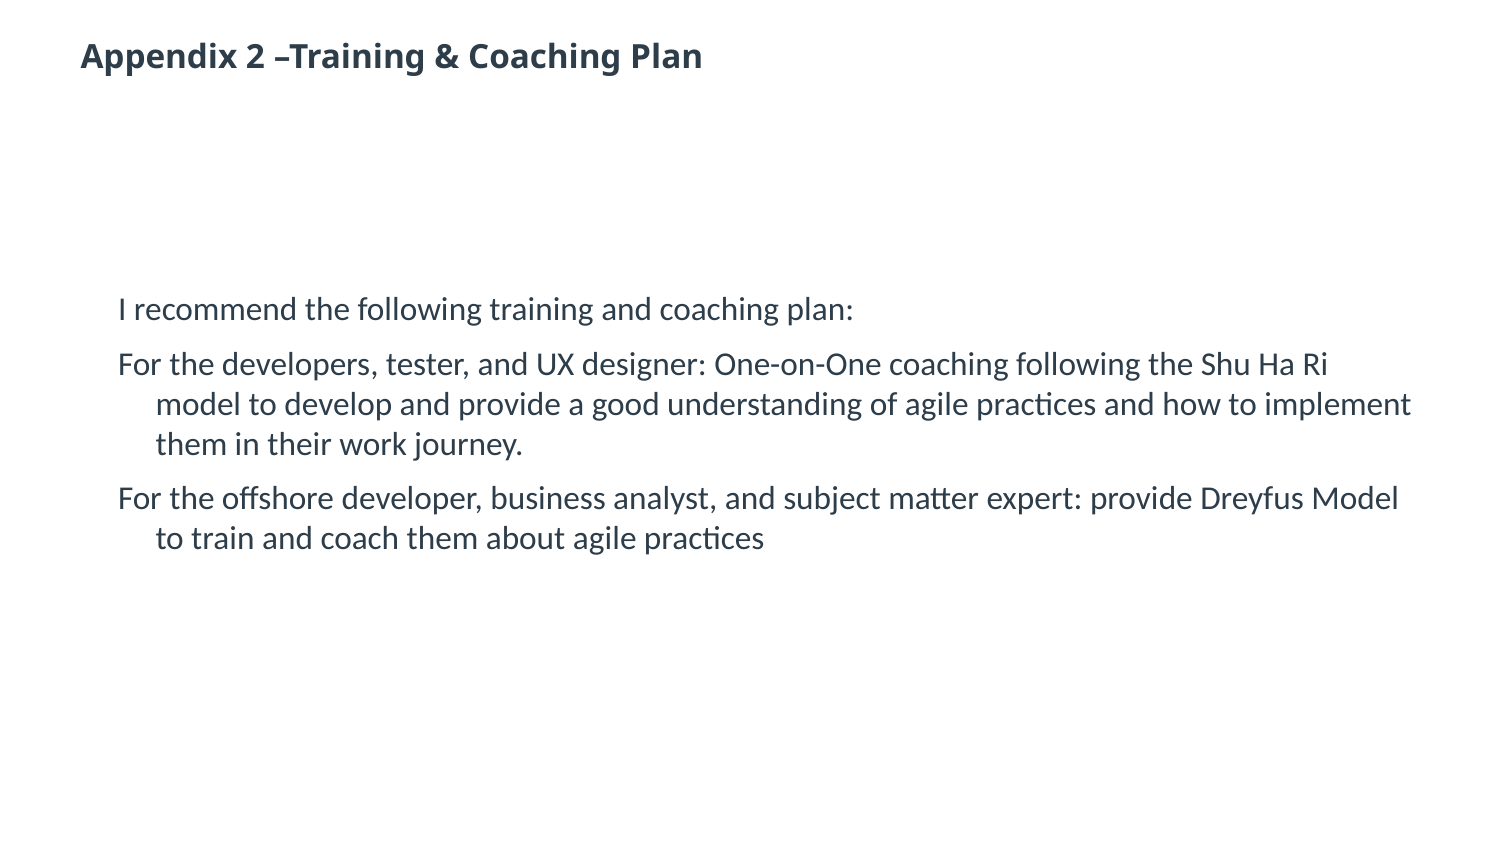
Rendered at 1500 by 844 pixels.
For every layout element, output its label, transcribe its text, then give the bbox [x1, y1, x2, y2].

list I recommend the following training and coaching plan: For the developers, tester, and UX designer: One-on-One coaching following the Shu Ha Ri model to develop and provide a good understanding of agile practices and how to implement them in their work journey. For the offshore developer, business analyst, and subject matter expert: provide Dreyfus Model to train and coach them about agile practices [75, 93, 1425, 751]
title Appendix 2 –Training & Coaching Plan [75, 29, 1425, 93]
